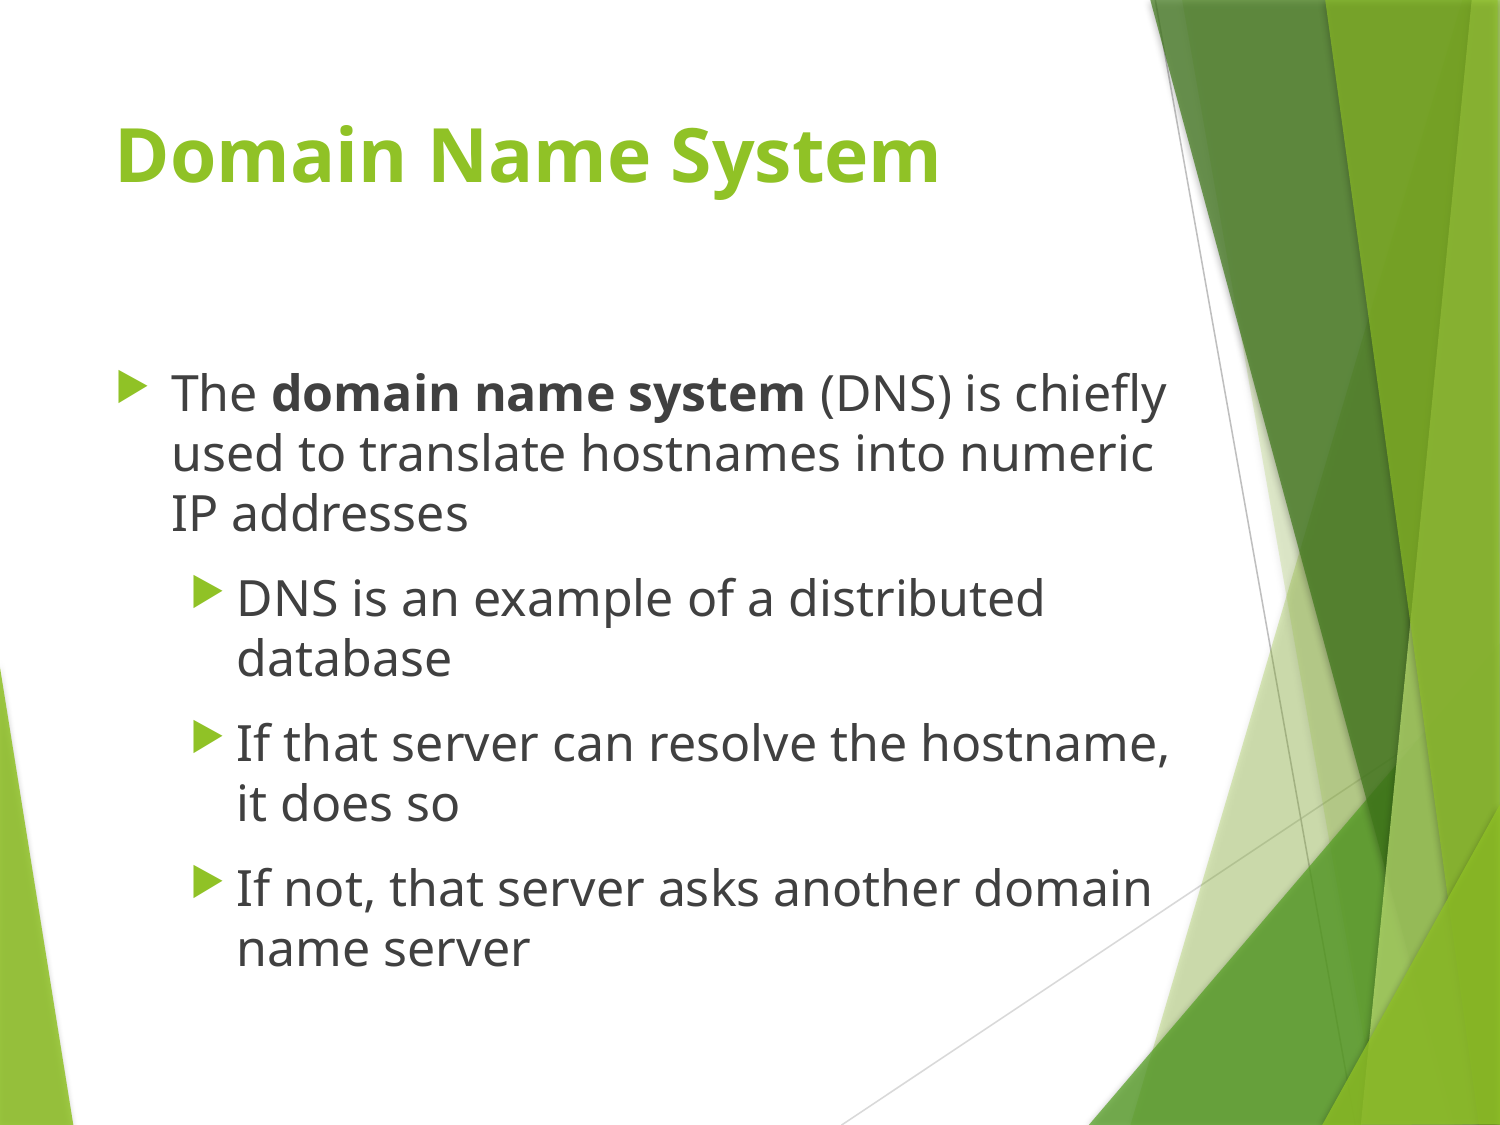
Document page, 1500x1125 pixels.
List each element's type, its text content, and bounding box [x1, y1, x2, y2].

title Domain Name System [99, 99, 1142, 317]
list The domain name system (DNS) is chiefly used to translate hostnames into numeric IP addresses DNS is an example of a distributed database If that server can resolve the hostname, it does so If not, that server asks another domain name server [99, 354, 1210, 992]
